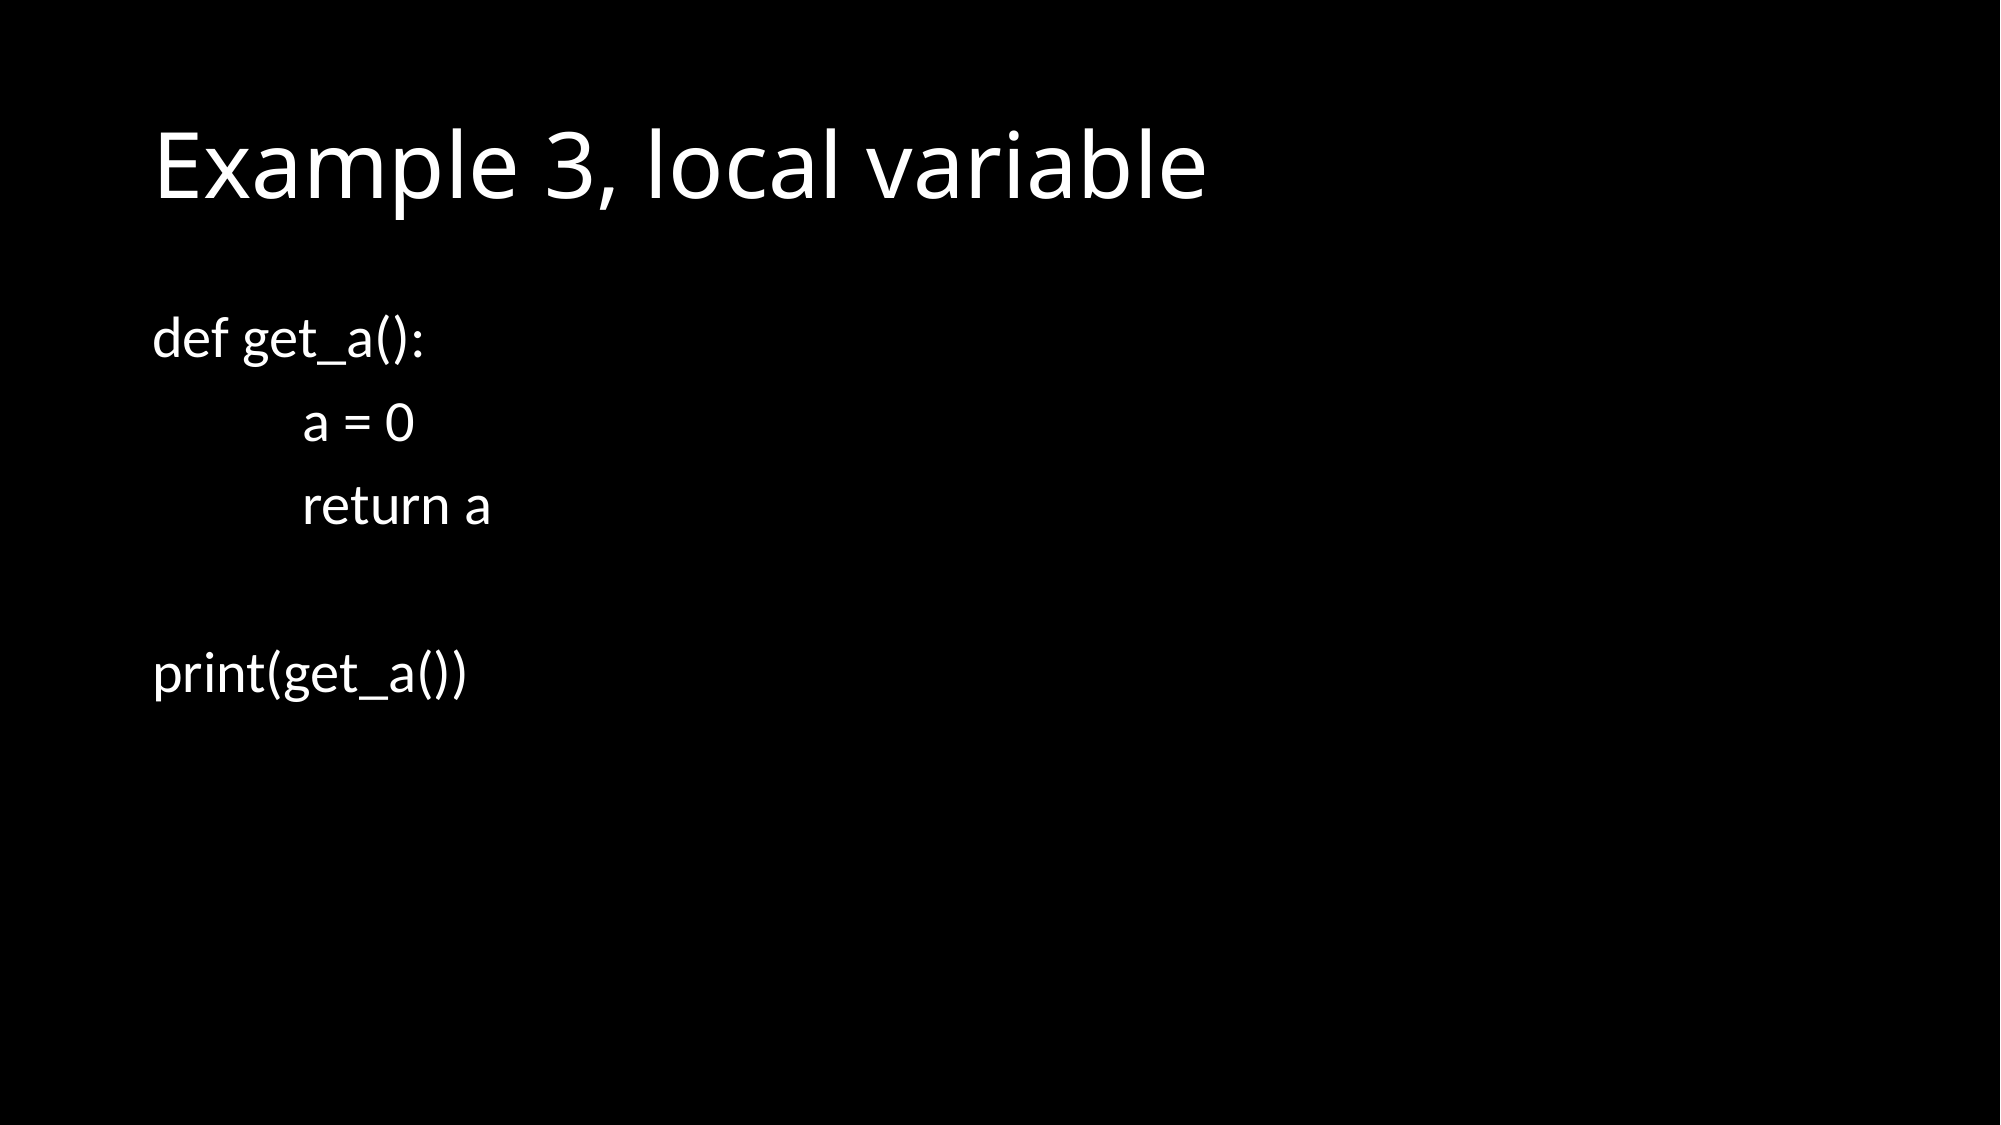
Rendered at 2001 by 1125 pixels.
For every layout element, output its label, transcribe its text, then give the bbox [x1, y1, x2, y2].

title Example 3, local variable [137, 59, 1863, 278]
list def get_a(): a = 0 return a print(get_a()) [137, 299, 1863, 1014]
